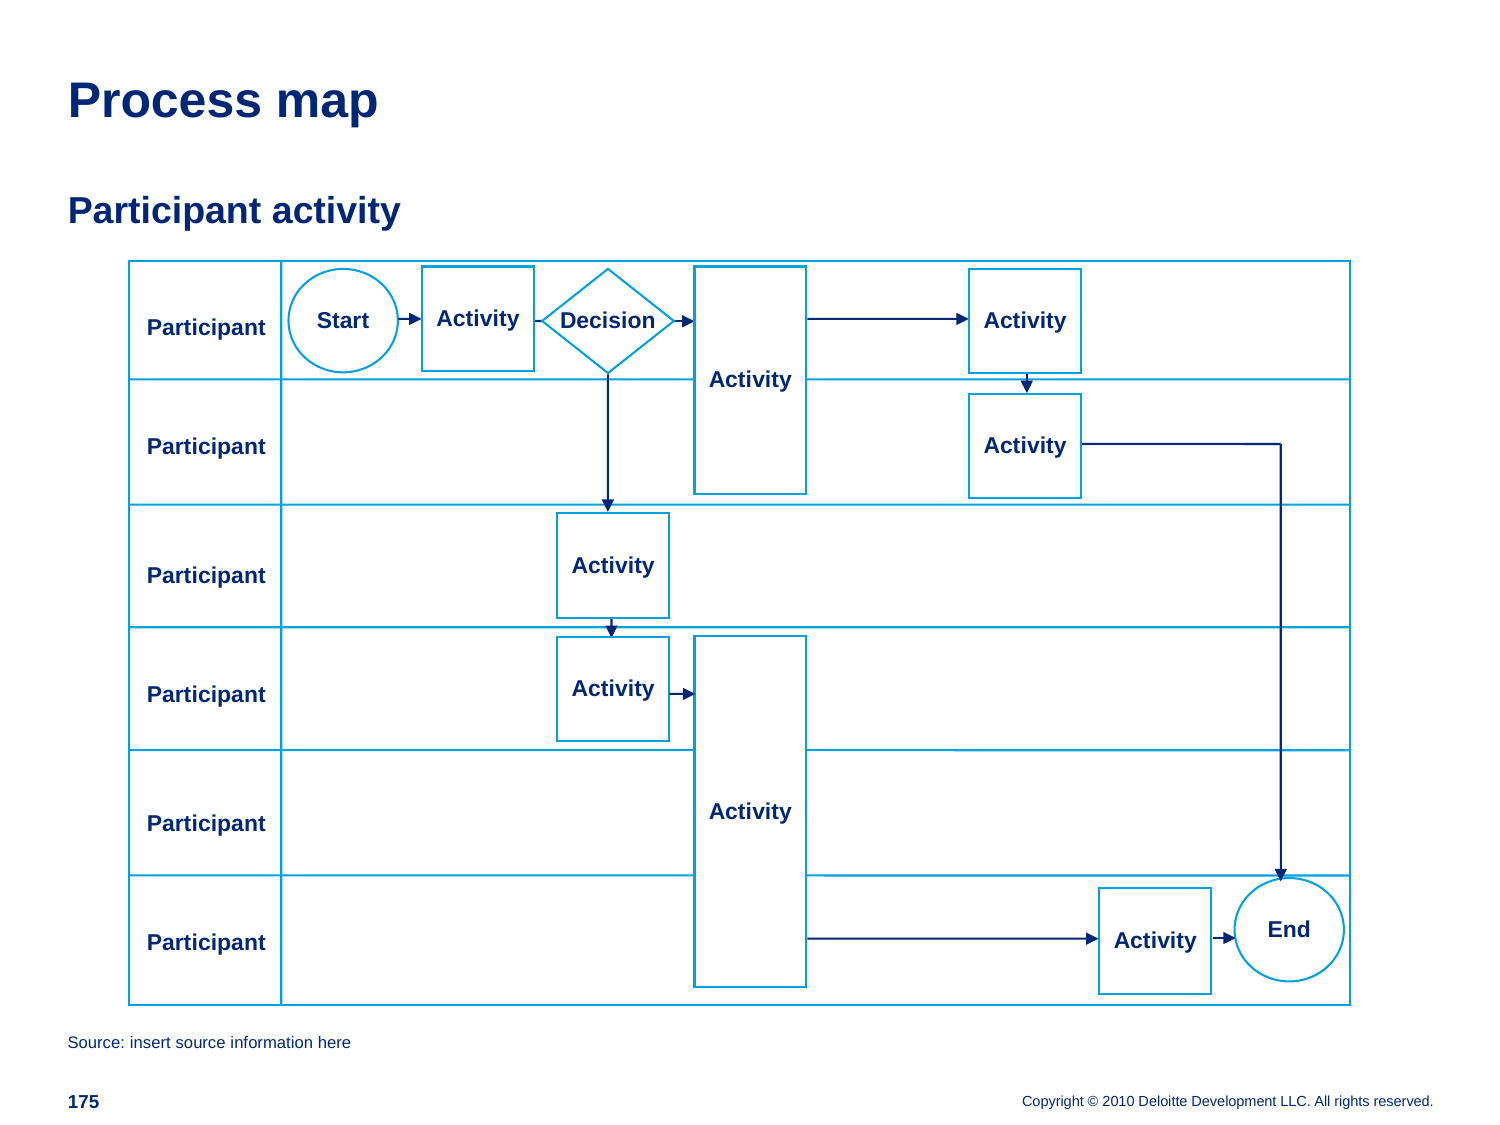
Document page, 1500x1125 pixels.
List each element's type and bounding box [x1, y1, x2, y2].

title [67, 73, 1435, 128]
text_box [67, 1031, 723, 1053]
text_box [67, 185, 1350, 1006]
